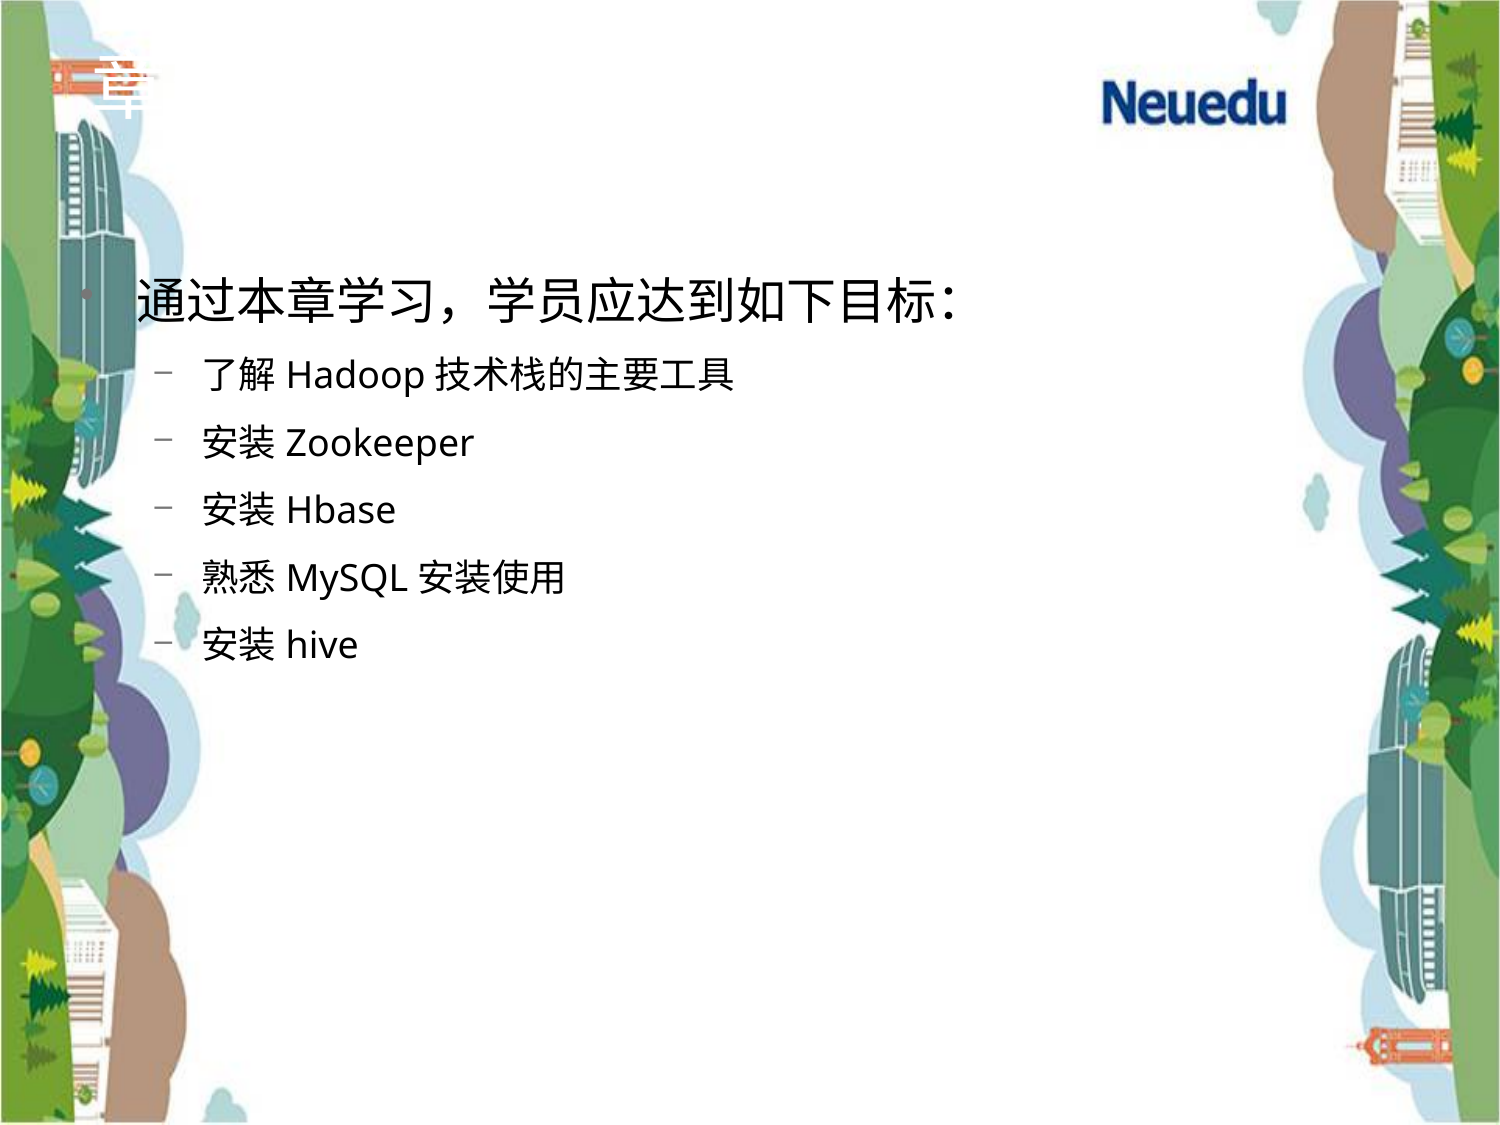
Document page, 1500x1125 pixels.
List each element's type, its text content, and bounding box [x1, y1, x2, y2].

text_box 通过本章学习，学员应达到如下目标： 了解Hadoop技术栈的主要工具 安装Zookeeper 安装Hbase 熟悉MySQL安装使用 安装hive [64, 231, 1402, 1047]
picture [0, 0, 1500, 1125]
text_box [122, 281, 1447, 1125]
text_box 章节目标 [76, 30, 1352, 219]
